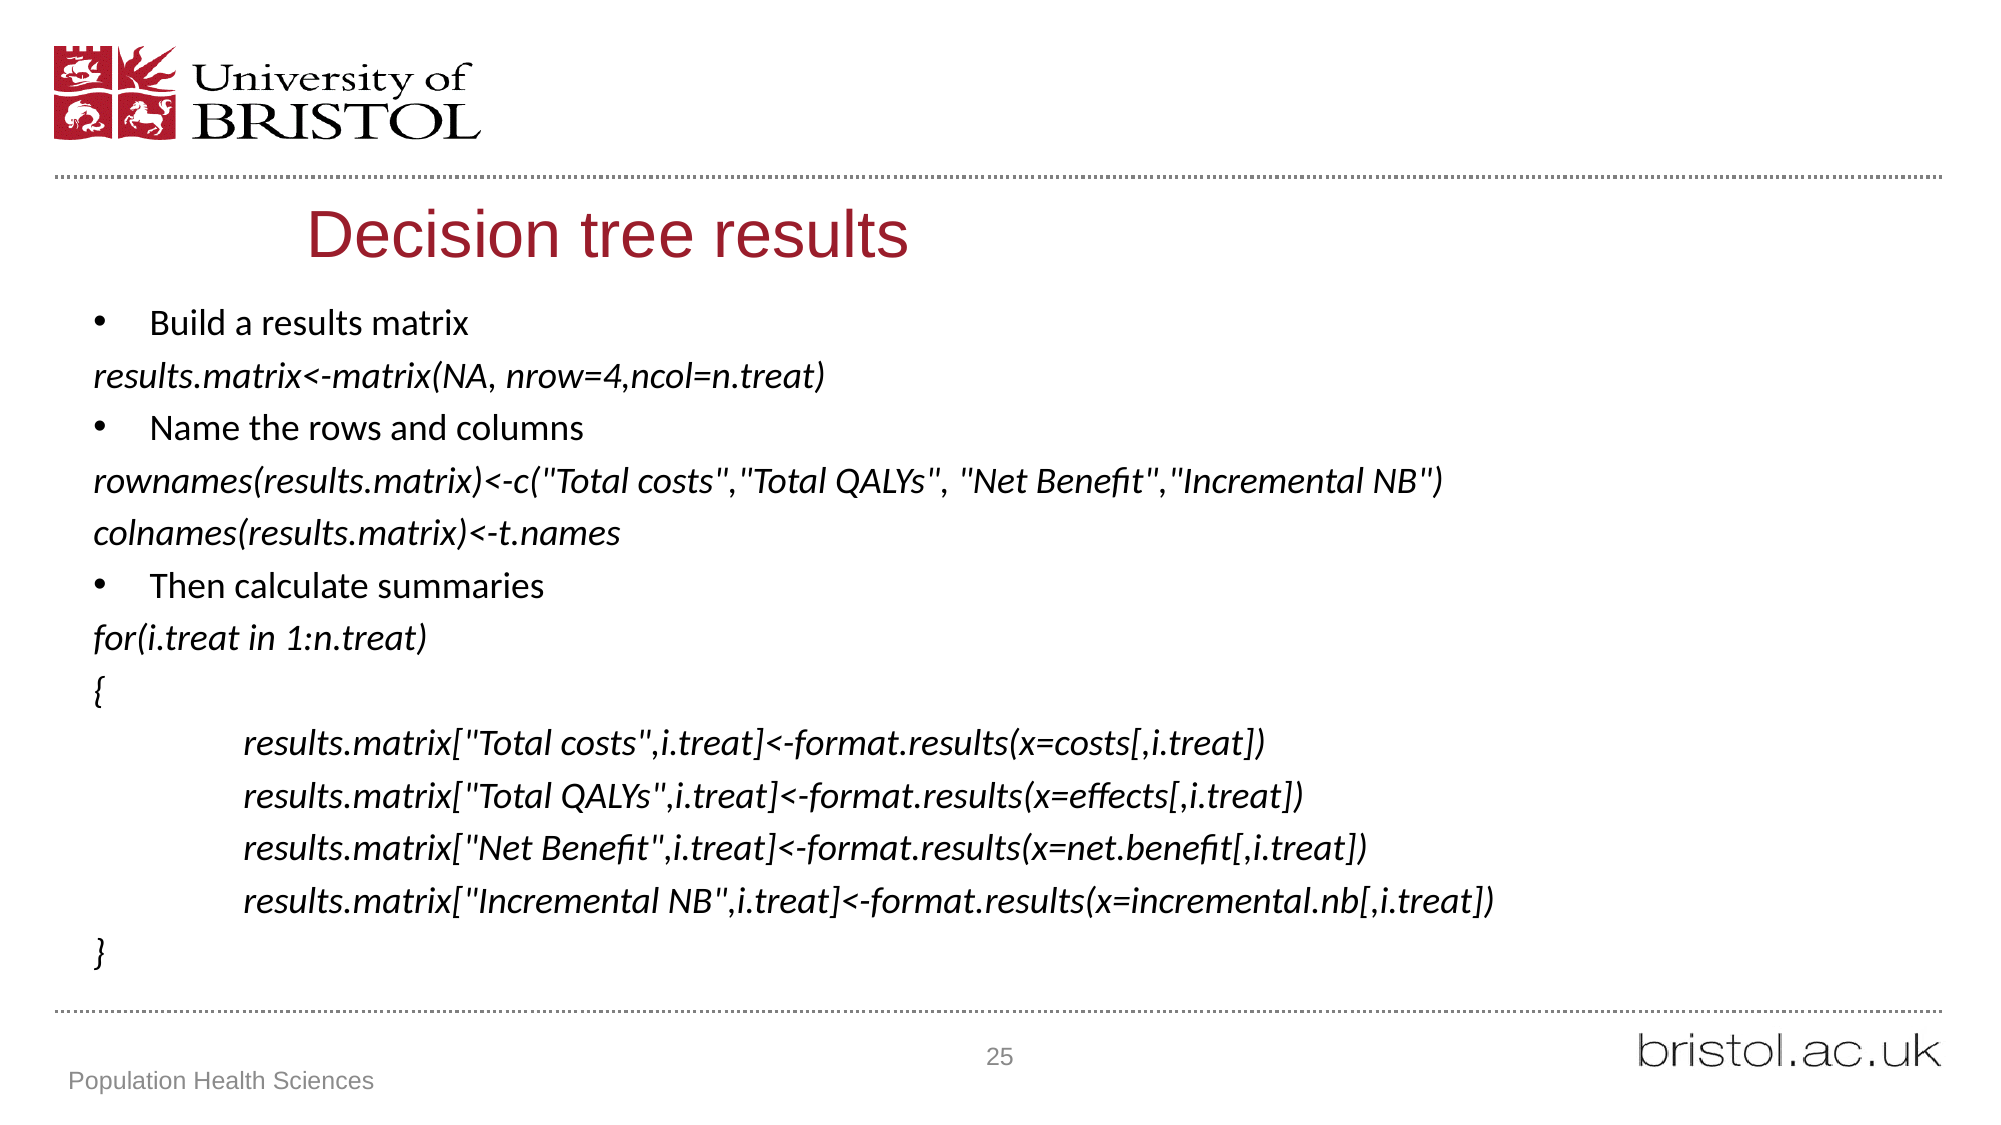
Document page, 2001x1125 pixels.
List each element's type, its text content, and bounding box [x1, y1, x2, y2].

text_box Population Health Sciences [53, 1049, 899, 1110]
picture [1618, 1023, 1946, 1080]
title Decision tree results [291, 172, 1709, 279]
slide_number 25 [921, 1025, 1079, 1086]
list Build a results matrix results.matrix<-matrix(NA, nrow=4,ncol=n.treat) Name the rows and columns rownames(results.matrix)<-c("Total costs","Total QALYs", "Net Benefit","Incremental NB") colnames(results.matrix)<-t.names Then calculate summaries for(i.treat in 1:n.treat) { results.matrix["Total costs",i.treat]<-format.results(x=costs[,i.treat]) results.matrix["Total QALYs",i.treat]<-format.results(x=effects[,i.treat]) results.matrix["Net Benefit",i.treat]<-format.results(x=net.benefit[,i.treat]) results.matrix["Incremental NB",i.treat]<-format.results(x=incremental.nb[,i.treat]) } [78, 290, 1733, 988]
picture [54, 46, 481, 140]
